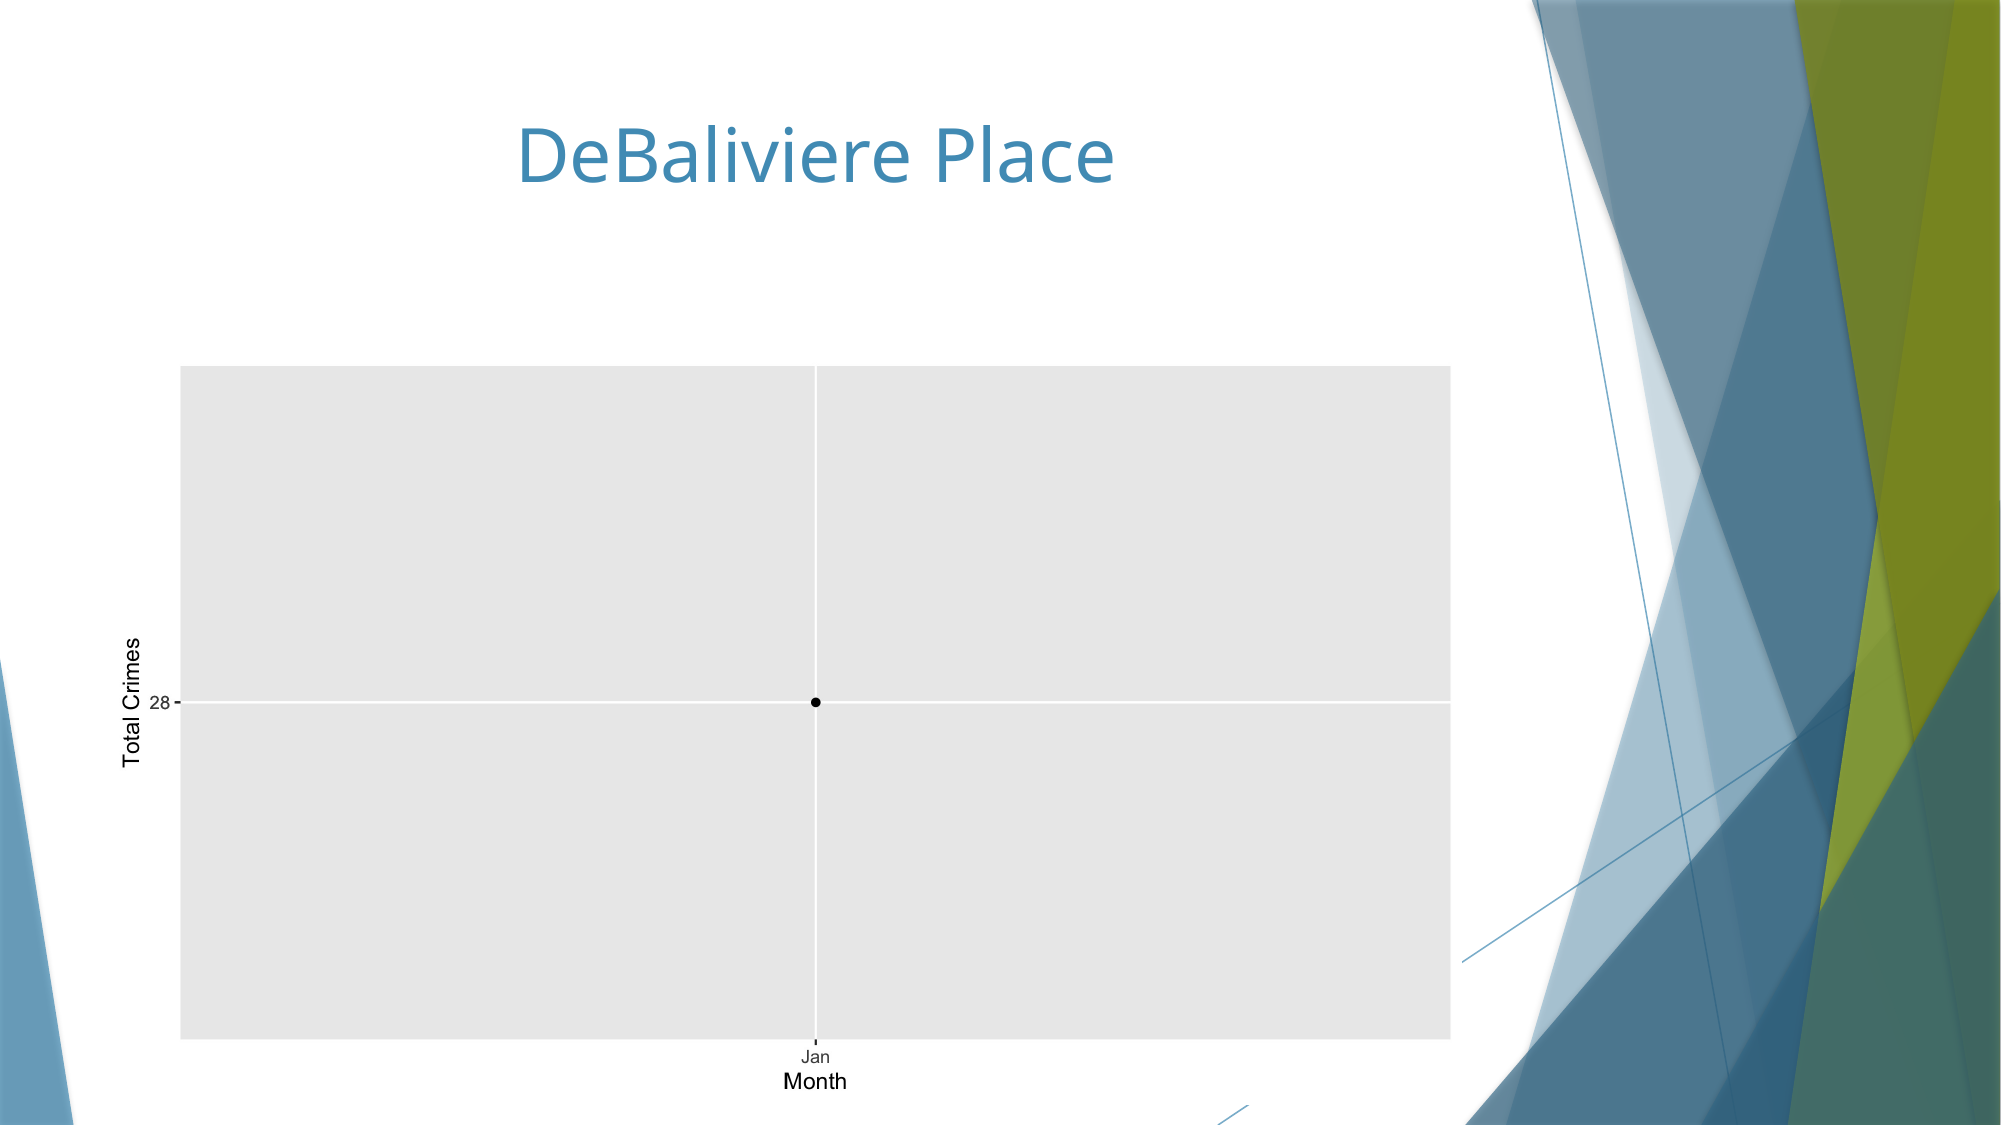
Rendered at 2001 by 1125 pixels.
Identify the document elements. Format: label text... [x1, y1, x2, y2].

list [110, 353, 1462, 1105]
title DeBaliviere Place [111, 99, 1522, 317]
